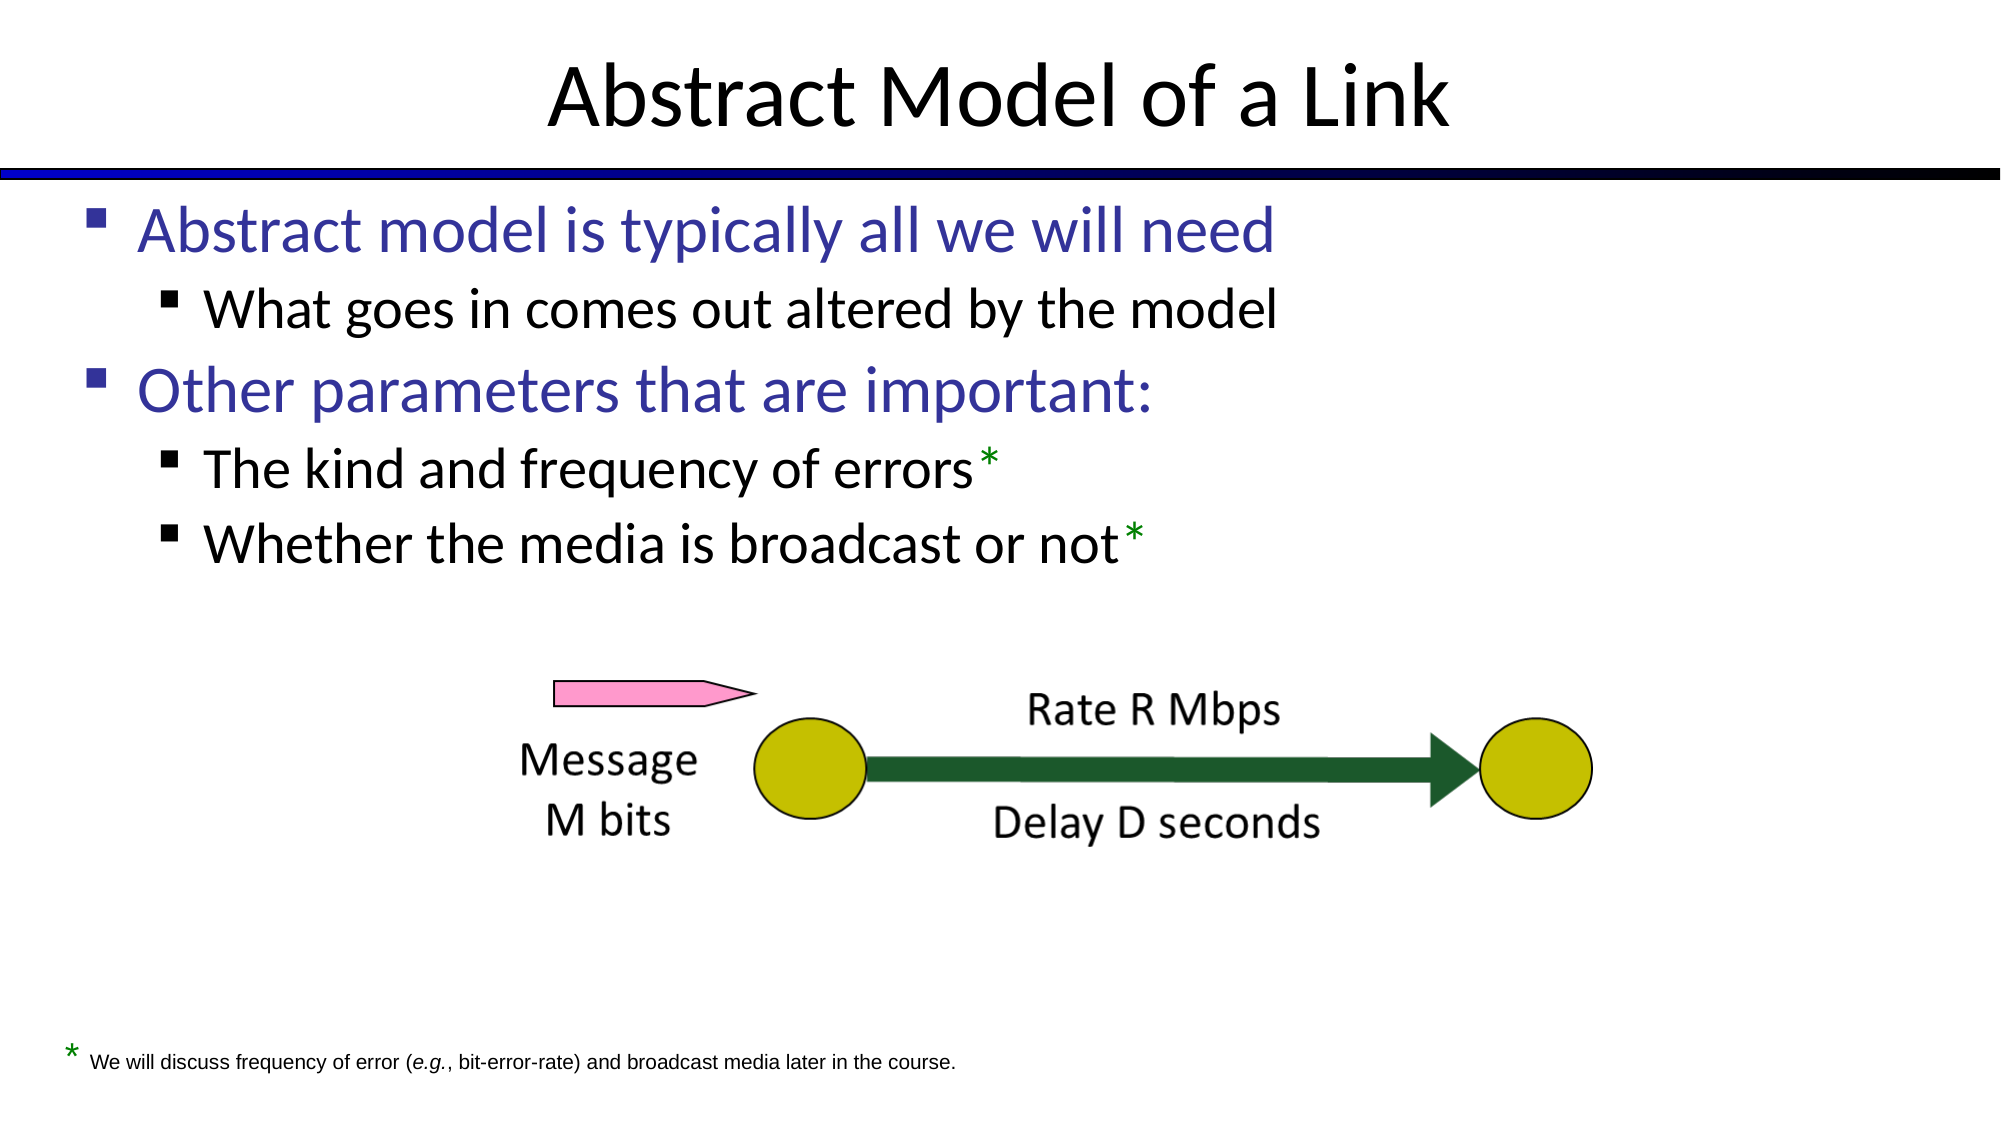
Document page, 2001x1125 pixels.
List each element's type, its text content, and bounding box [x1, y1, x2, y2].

picture [487, 662, 1593, 881]
list Abstract model is typically all we will need What goes in comes out altered by the model Other parameters that are important: The kind and frequency of errors* Whether the media is broadcast or not* [66, 187, 1926, 913]
title Abstract Model of a Link [0, 0, 2000, 184]
text_box * We will discuss frequency of error (e.g., bit-error-rate) and broadcast media later in the course. [50, 1024, 1125, 1085]
